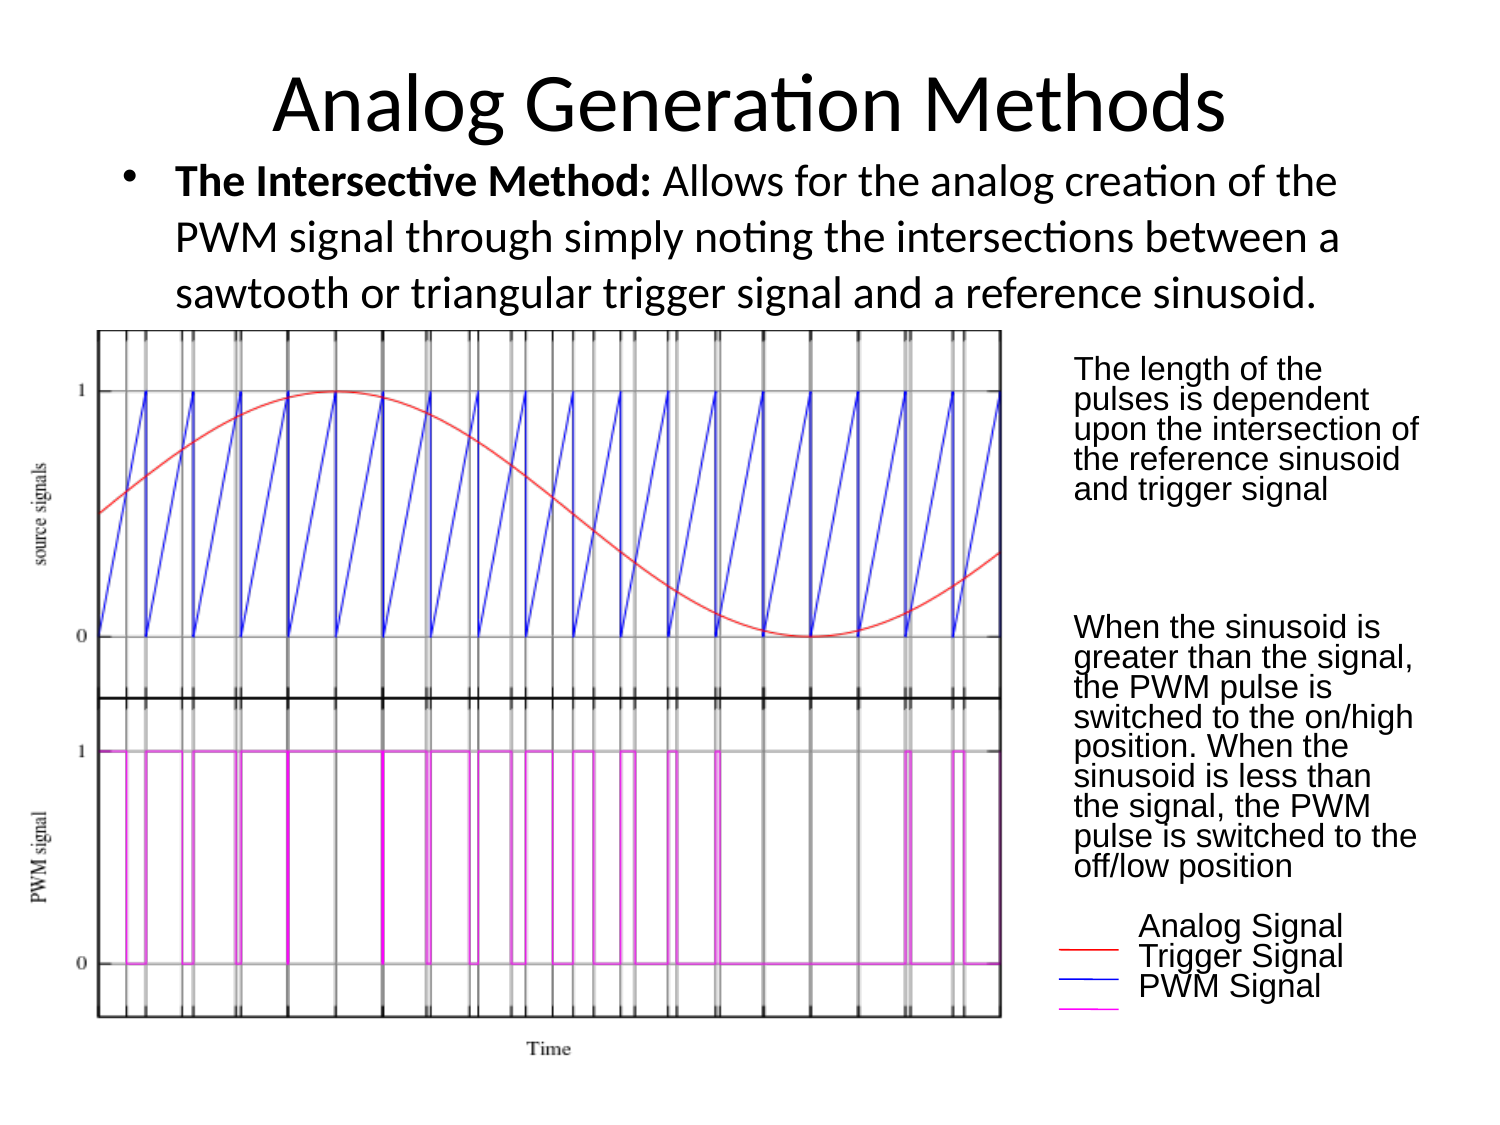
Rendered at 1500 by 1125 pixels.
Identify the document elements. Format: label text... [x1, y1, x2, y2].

picture [21, 330, 1036, 1068]
list The Intersective Method: Allows for the analog creation of the PWM signal through simply noting the intersections between a sawtooth or triangular trigger signal and a reference sinusoid. [104, 149, 1423, 356]
table_cell When the sinusoid is greater than the signal, the PWM pulse is switched to the on/high position. When the sinusoid is less than the signal, the PWM pulse is switched to the off/low position Analog Signal Trigger Signal PWM Signal [1059, 594, 1437, 1067]
title Analog Generation Methods [74, 44, 1426, 151]
table_header The length of the pulses is dependent upon the intersection of the reference sinusoid and trigger signal [1059, 336, 1437, 594]
